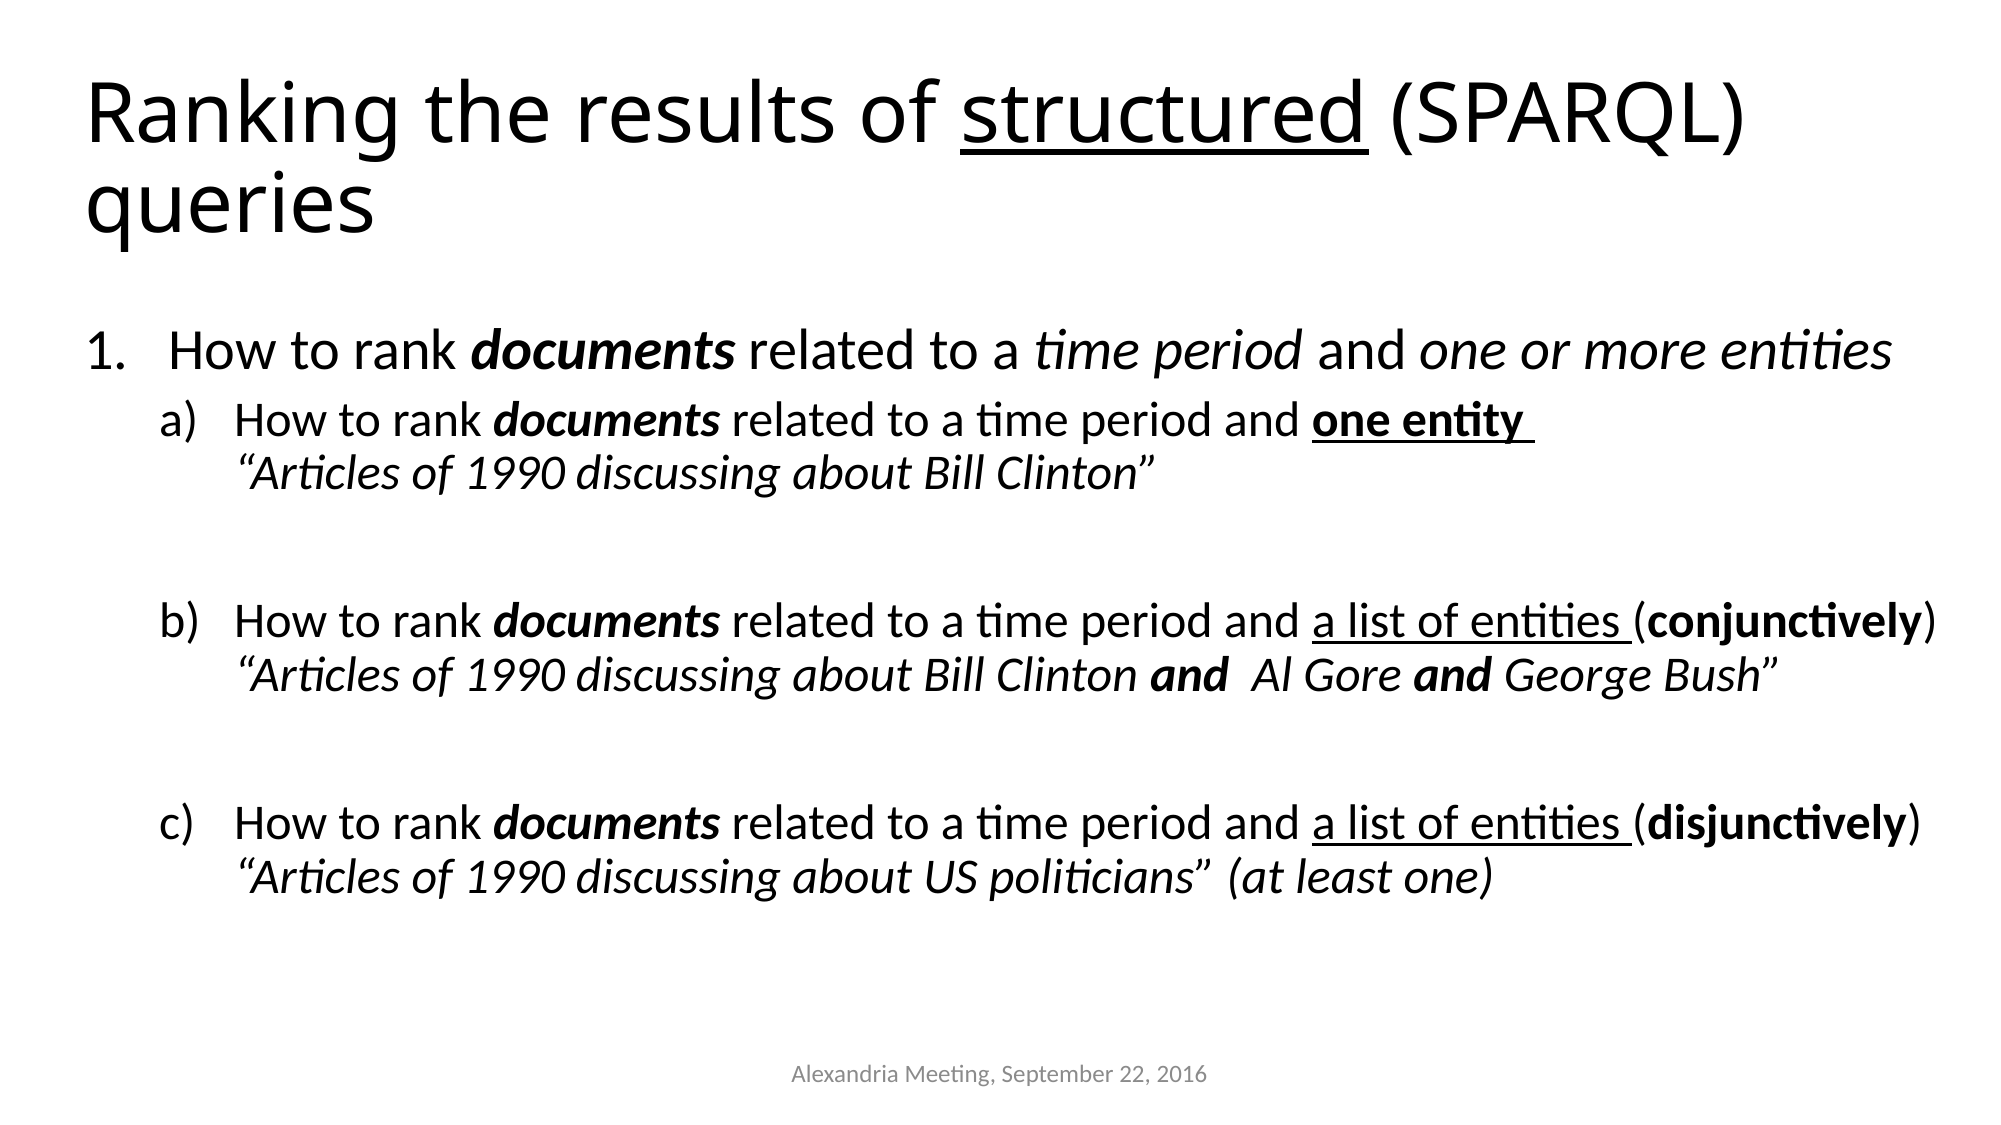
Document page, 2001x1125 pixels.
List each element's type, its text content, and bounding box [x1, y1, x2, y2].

footer Alexandria Meeting, September 22, 2016 [662, 1042, 1338, 1103]
title Ranking the results of structured (SPARQL) queries [69, 51, 1894, 270]
list How to rank documents related to a time period and one or more entities How to rank documents related to a time period and one entity “Articles of 1990 discussing about Bill Clinton” How to rank documents related to a time period and a list of entities (conjunctively) “Articles of 1990 discussing about Bill Clinton and Al Gore and George Bush” How to rank documents related to a time period and a list of entities (disjunctively) “Articles of 1990 discussing about US politicians” (at least one) [69, 312, 1966, 1103]
